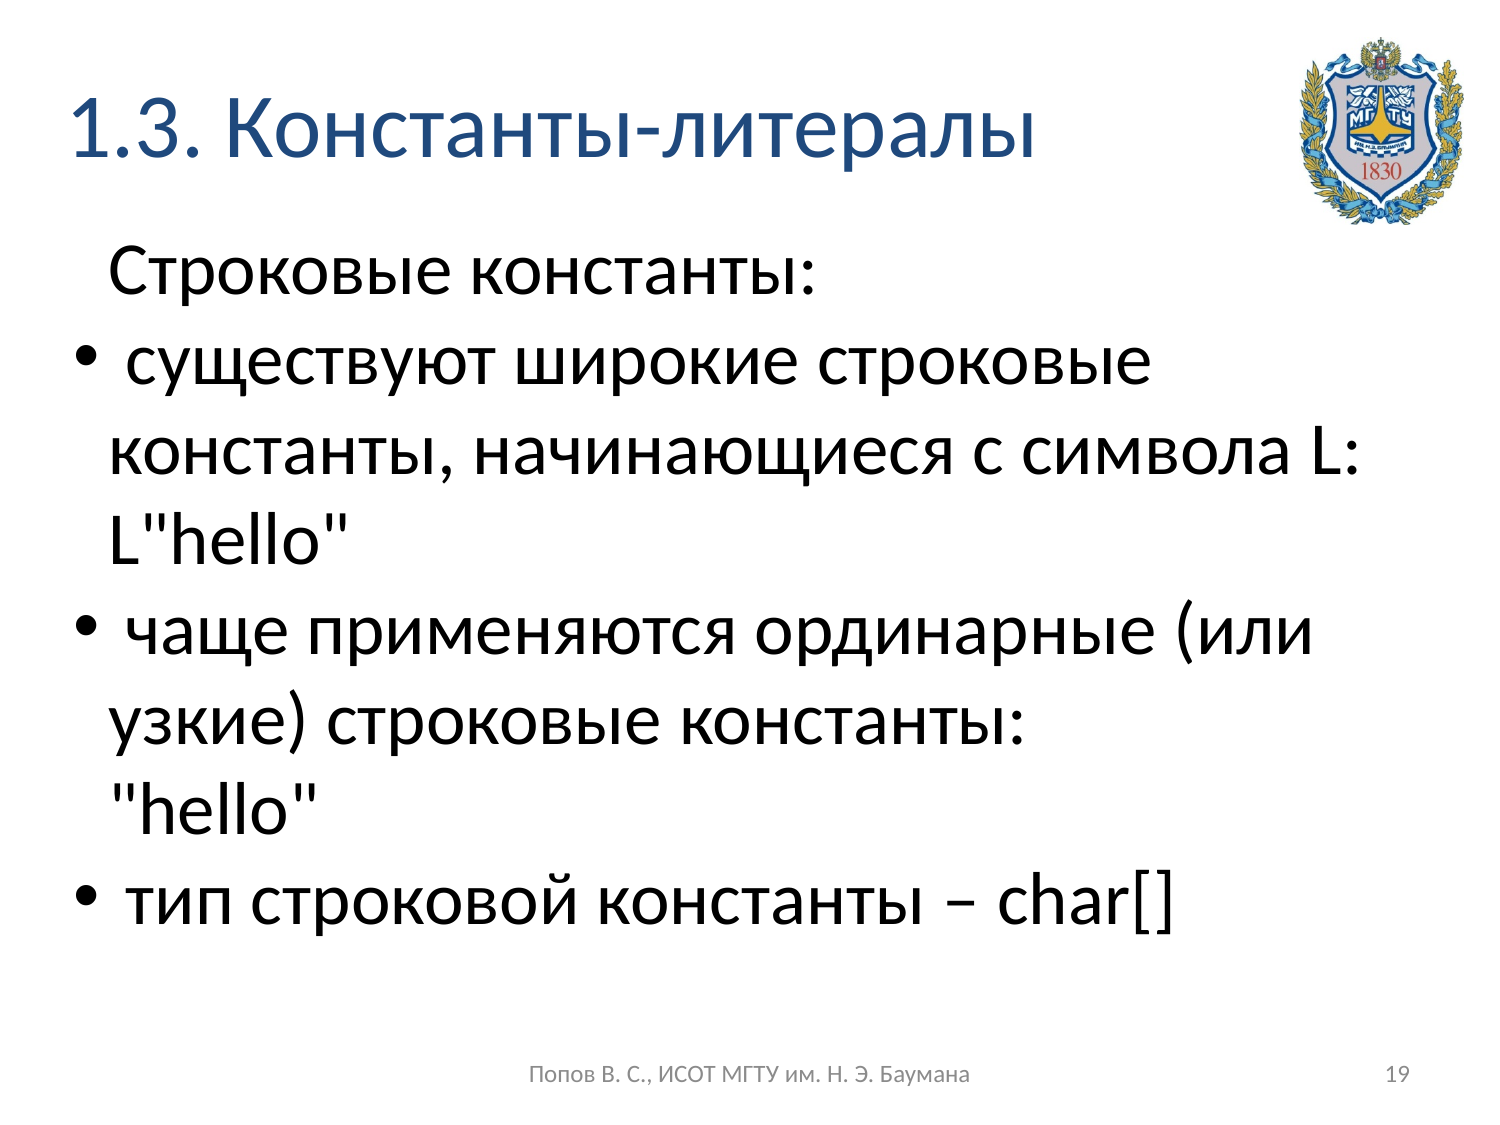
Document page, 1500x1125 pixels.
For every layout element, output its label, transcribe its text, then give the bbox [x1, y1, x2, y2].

title 1.3. Константы-литералы [50, 0, 1275, 212]
text_box Строковые константы: существуют широкие строковые константы, начинающиеся с символа L: L"hello" чаще применяются ординарные (или узкие) строковые константы: "hello" тип строковой константы – char[] [37, 212, 1438, 948]
picture [1299, 37, 1464, 226]
slide_number 19 [1074, 1042, 1425, 1103]
footer Попов В. С., ИСОТ МГТУ им. Н. Э. Баумана [512, 1042, 988, 1103]
